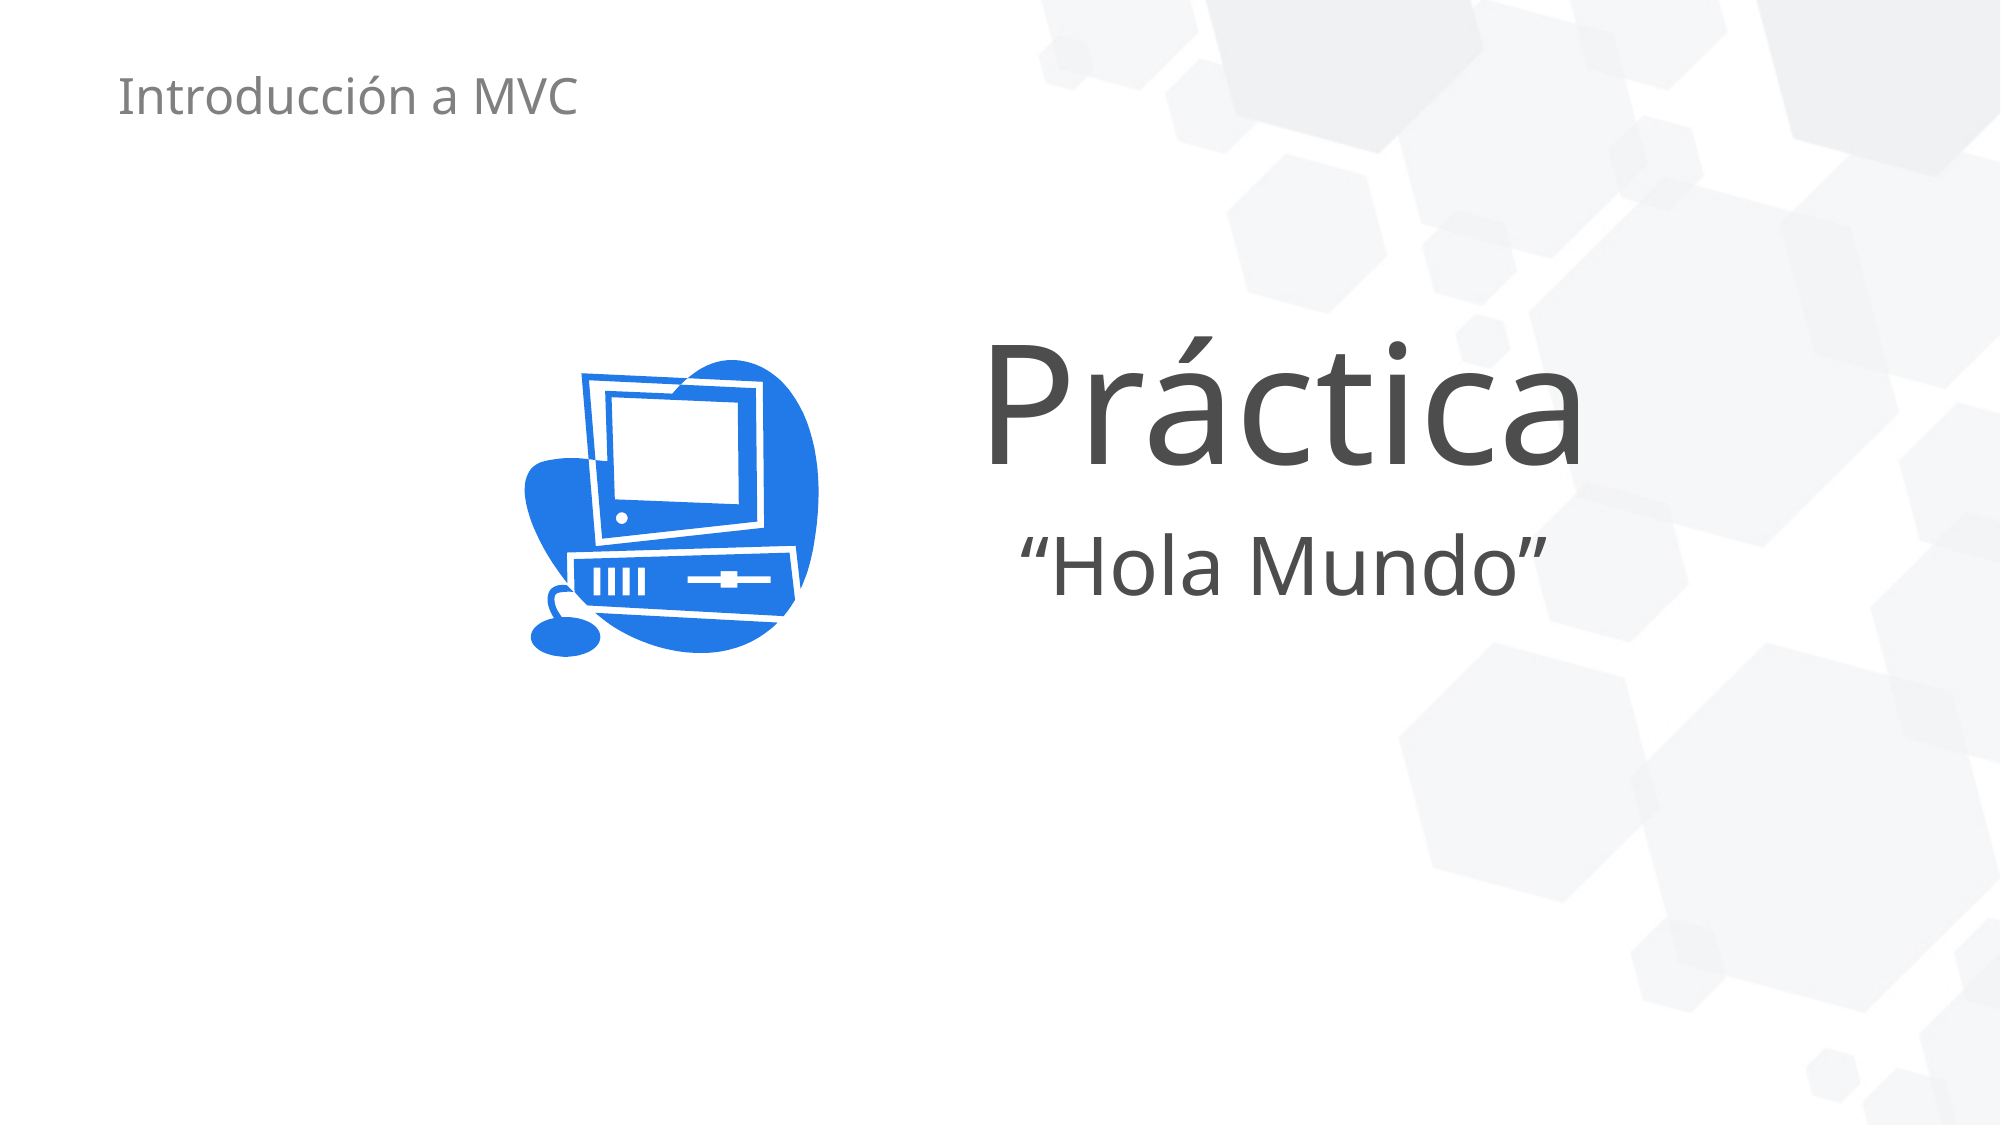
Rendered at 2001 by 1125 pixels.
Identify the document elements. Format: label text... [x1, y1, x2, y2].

picture [0, 0, 2001, 1125]
text_box Práctica “Hola Mundo” [847, 137, 1722, 784]
title Introducción a MVC [103, 56, 1952, 106]
